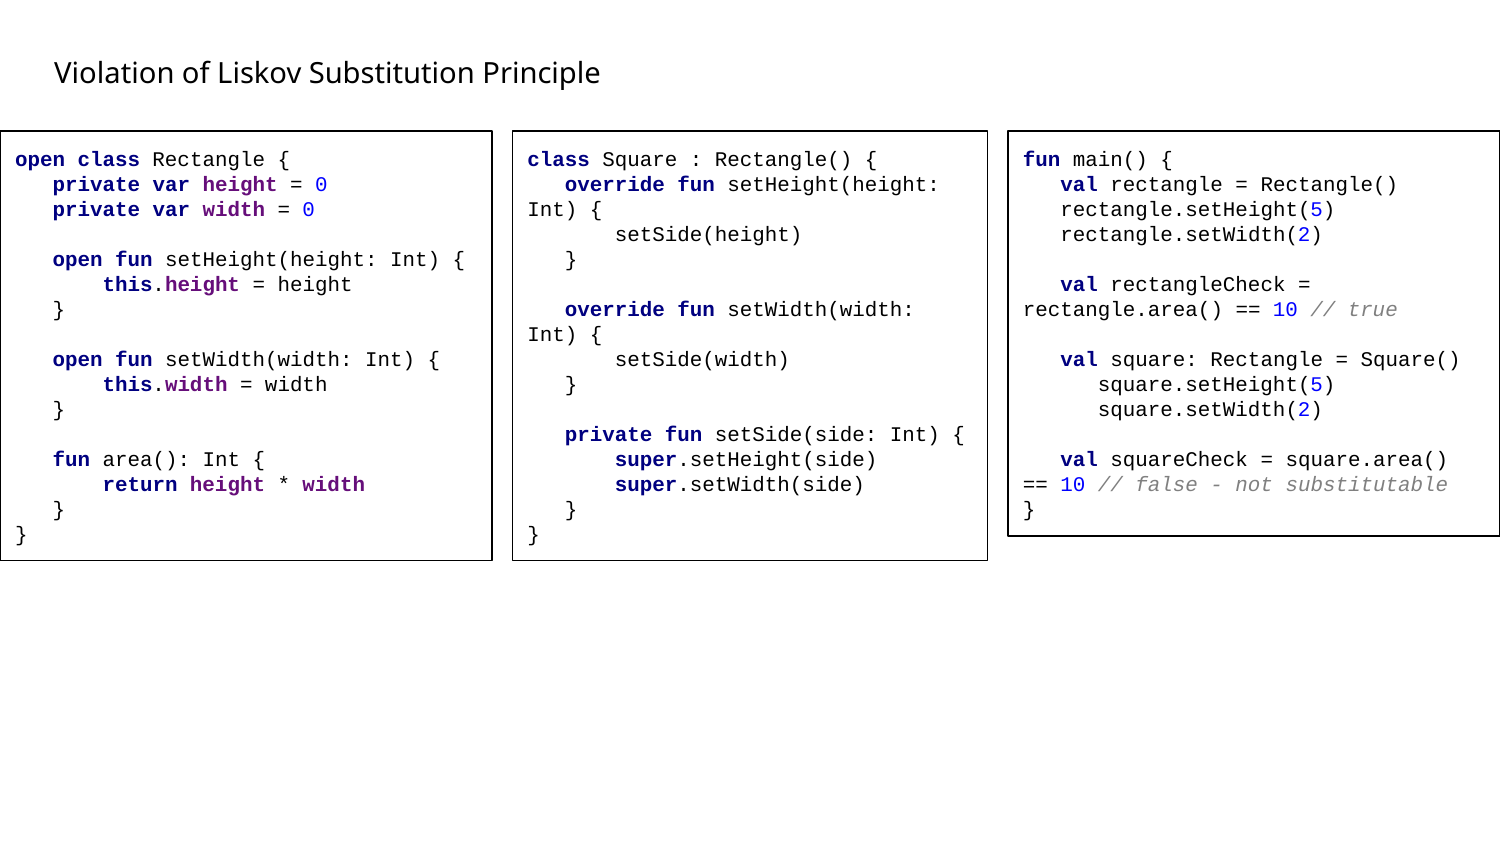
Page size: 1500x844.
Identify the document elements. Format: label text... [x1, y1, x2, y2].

text_box Violation of Liskov Substitution Principle [39, 39, 831, 104]
text_box fun main() { val rectangle = Rectangle() rectangle.setHeight(5) rectangle.setWidth(2) val rectangleCheck = rectangle.area() == 10 // true val square: Rectangle = Square() square.setHeight(5) square.setWidth(2) val squareCheck = square.area() == 10 // false - not substitutable } [1007, 131, 1500, 536]
text_box open class Rectangle { private var height = 0 private var width = 0 open fun setHeight(height: Int) { this.height = height } open fun setWidth(width: Int) { this.width = width } fun area(): Int { return height * width } } [0, 131, 493, 561]
text_box class Square : Rectangle() { override fun setHeight(height: Int) { setSide(height) } override fun setWidth(width: Int) { setSide(width) } private fun setSide(side: Int) { super.setHeight(side) super.setWidth(side) } } [512, 131, 988, 561]
